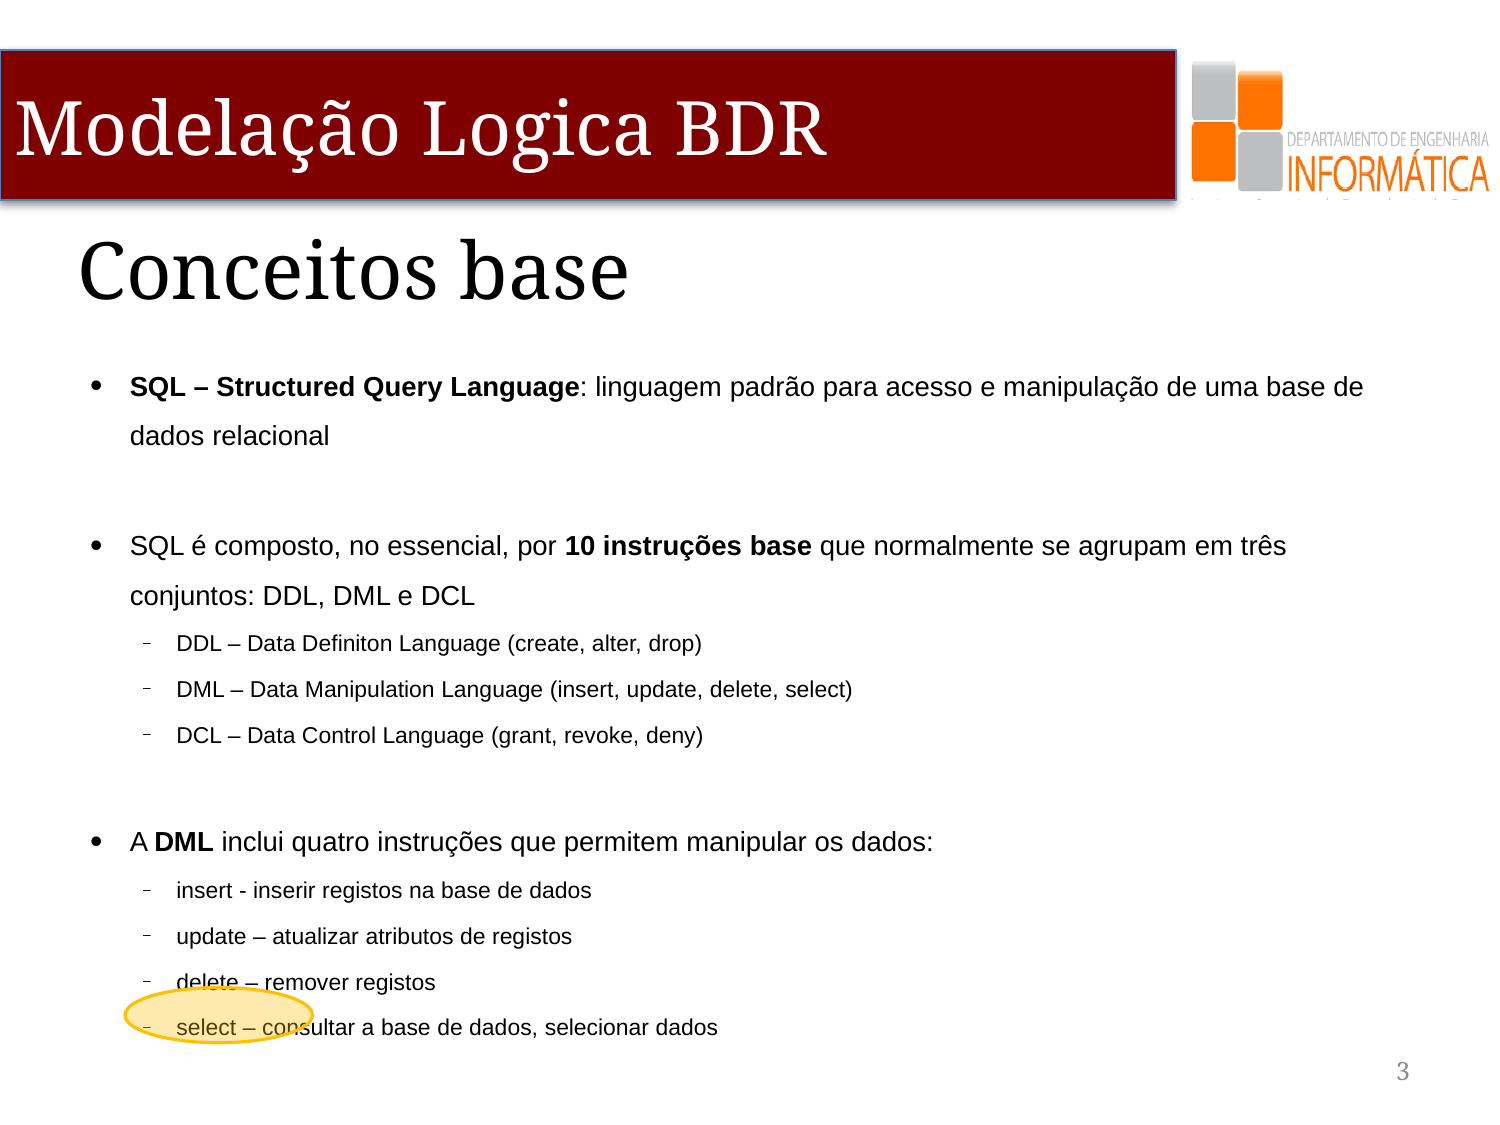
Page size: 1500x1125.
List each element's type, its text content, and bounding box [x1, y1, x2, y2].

text_box [123, 985, 315, 1045]
list SQL – Structured Query Language: linguagem padrão para acesso e manipulação de uma base de dados relacional SQL é composto, no essencial, por 10 instruções base que normalmente se agrupam em três conjuntos: DDL, DML e DCL DDL – Data Definiton Language (create, alter, drop) DML – Data Manipulation Language (insert, update, delete, select) DCL – Data Control Language (grant, revoke, deny) A DML inclui quatro instruções que permitem manipular os dados: insert - inserir registos na base de dados update – atualizar atributos de registos delete – remover registos select – consultar a base de dados, selecionar dados [75, 345, 1425, 1050]
title Conceitos base [62, 212, 1413, 363]
picture [1180, 50, 1500, 200]
slide_number 3 [1074, 1050, 1425, 1103]
